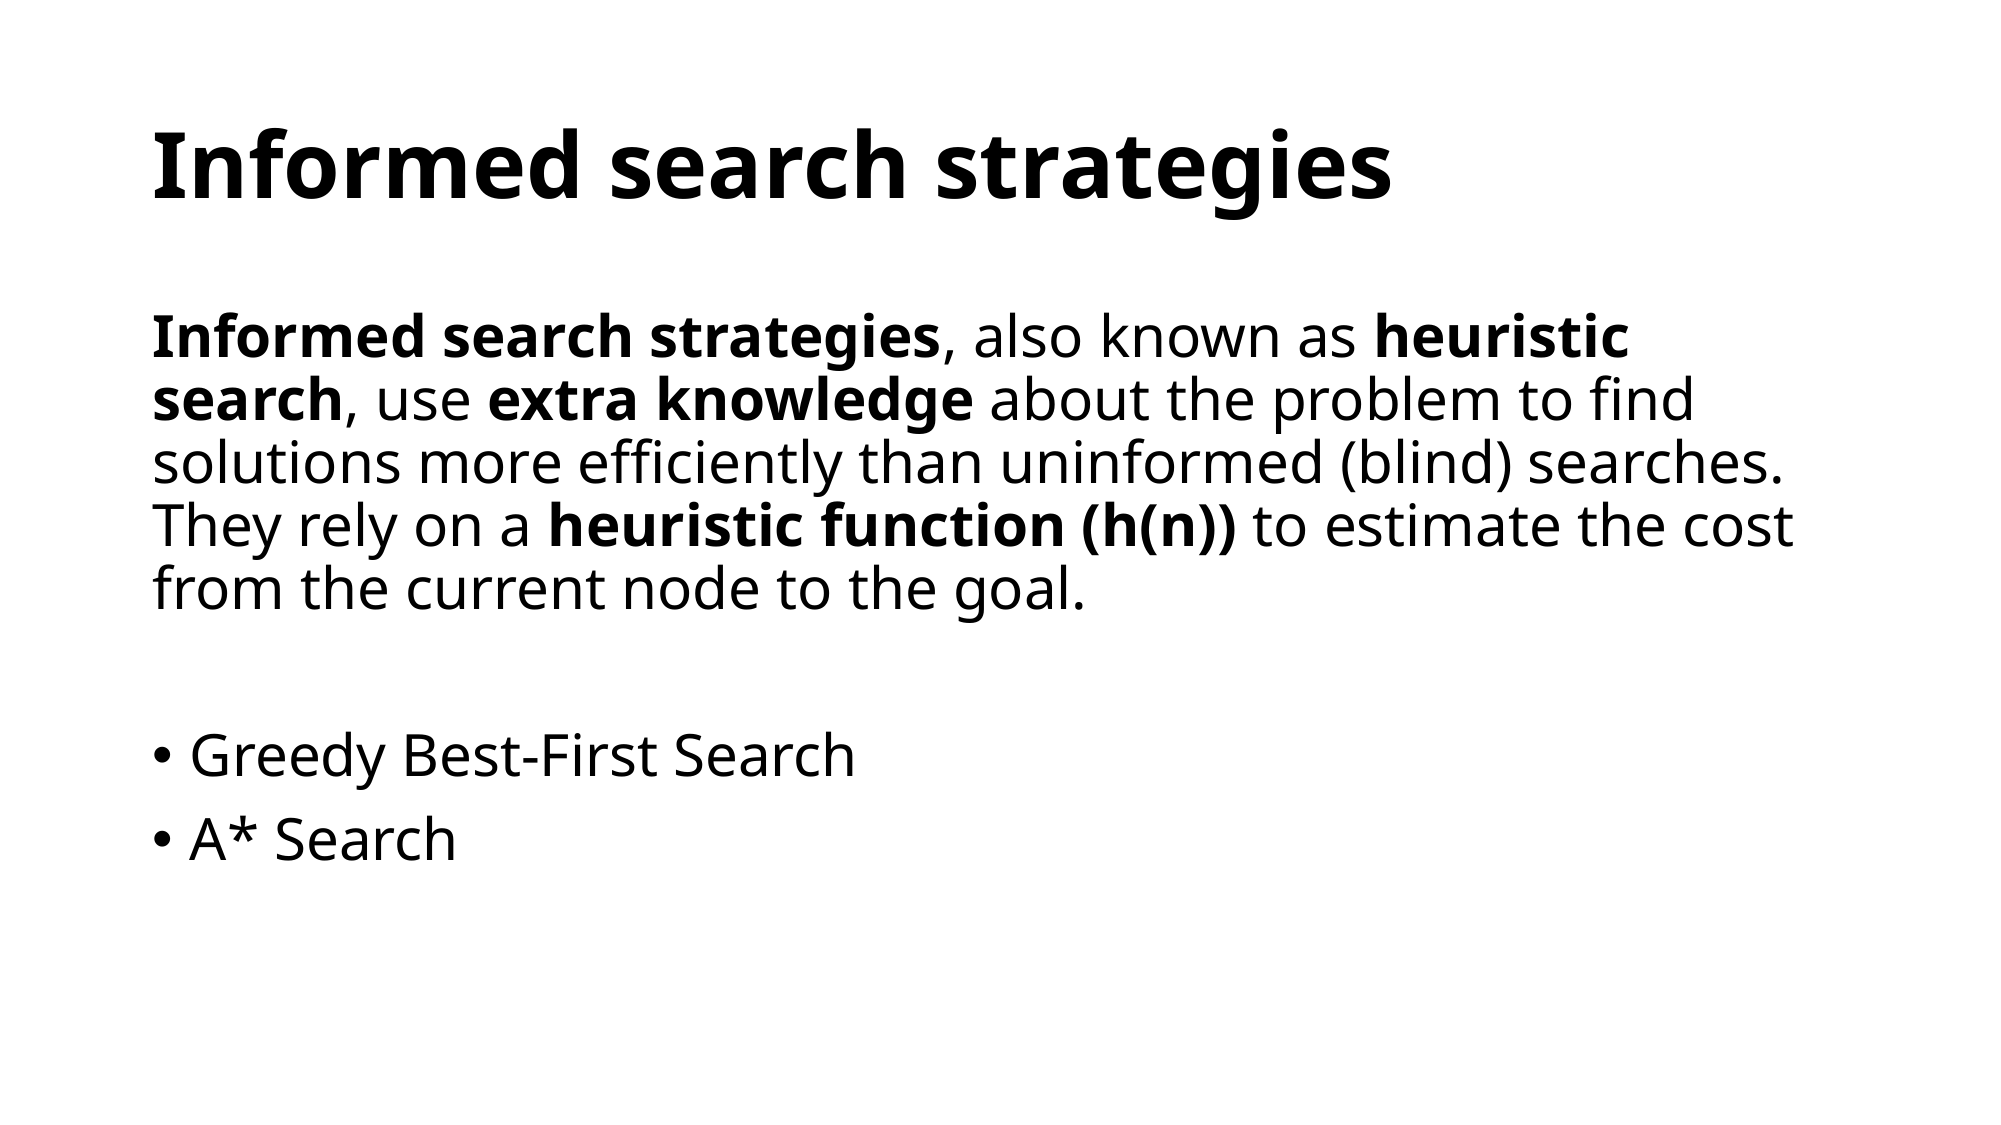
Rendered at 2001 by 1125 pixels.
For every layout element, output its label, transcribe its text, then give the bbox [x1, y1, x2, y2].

title Informed search strategies [137, 59, 1863, 278]
list Informed search strategies, also known as heuristic search, use extra knowledge about the problem to find solutions more efficiently than uninformed (blind) searches. They rely on a heuristic function (h(n)) to estimate the cost from the current node to the goal. Greedy Best-First Search A* Search [137, 299, 1863, 1014]
